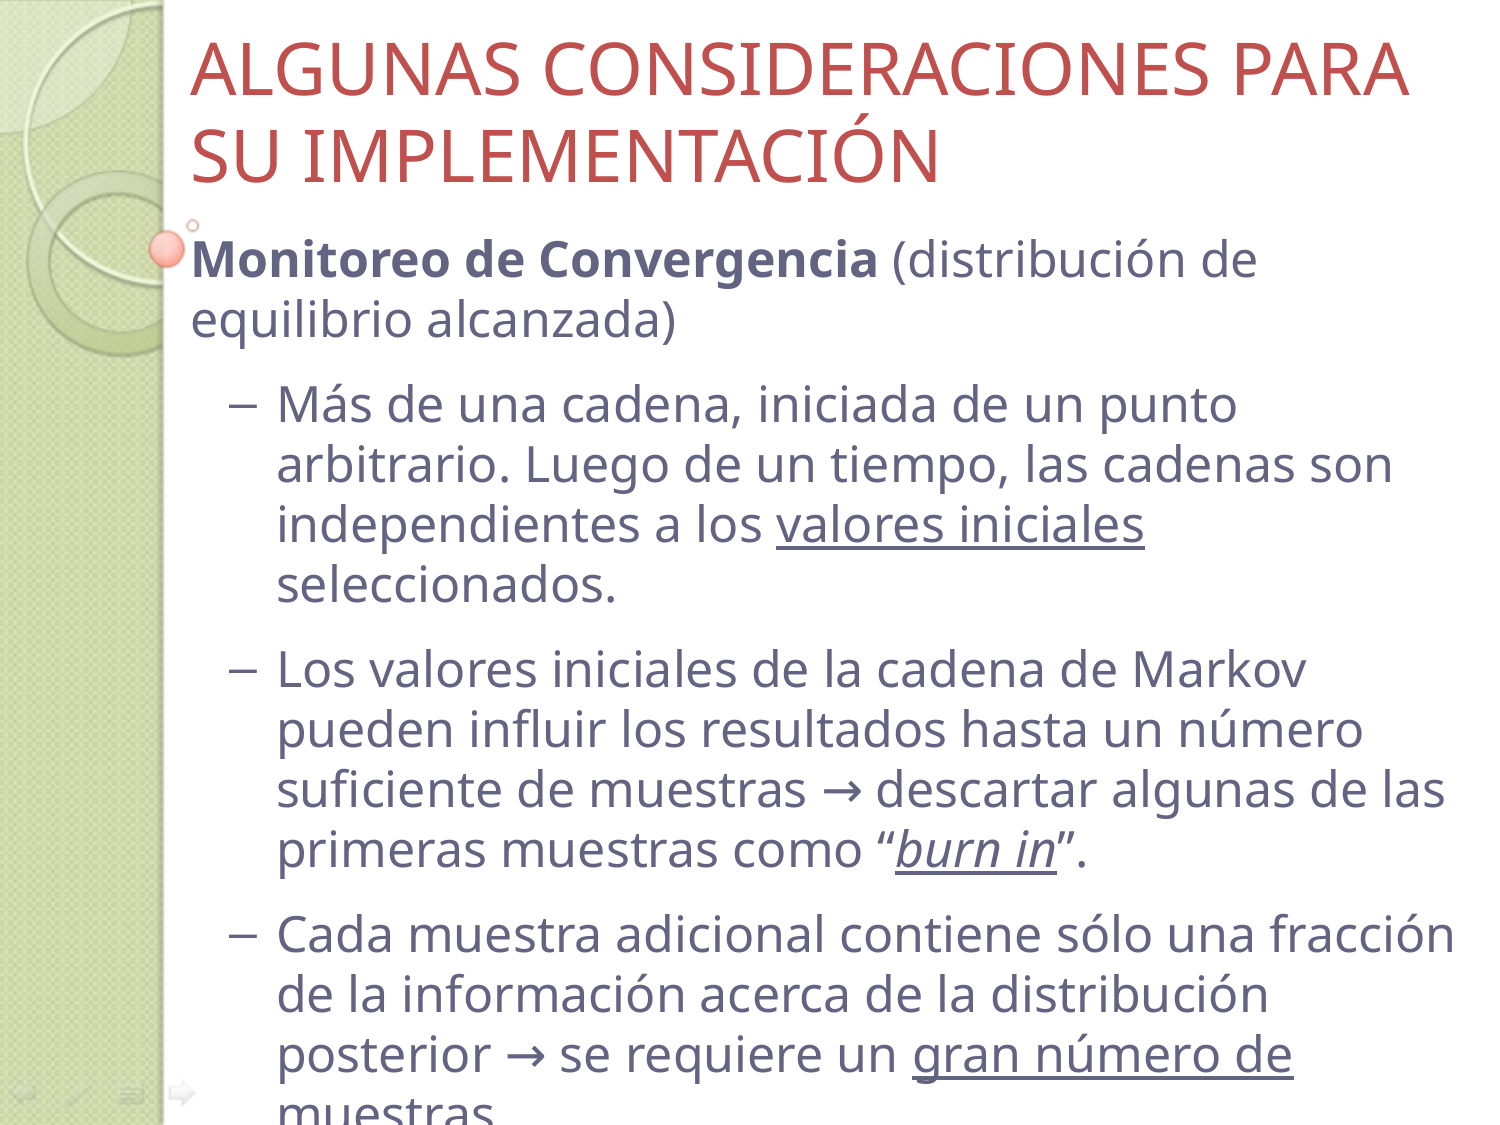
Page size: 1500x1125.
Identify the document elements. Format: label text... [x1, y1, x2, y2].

text_box ALGUNAS CONSIDERACIONES PARA SU IMPLEMENTACIÓN [175, 14, 1500, 205]
text_box Monitoreo de Convergencia (distribución de equilibrio alcanzada) Más de una cadena, iniciada de un punto arbitrario. Luego de un tiempo, las cadenas son independientes a los valores iniciales seleccionados. Los valores iniciales de la cadena de Markov pueden influir los resultados hasta un número suficiente de muestras → descartar algunas de las primeras muestras como “burn in”. Cada muestra adicional contiene sólo una fracción de la información acerca de la distribución posterior → se requiere un gran número de muestras. R-hat [175, 219, 1490, 1071]
picture [0, 0, 1500, 1125]
